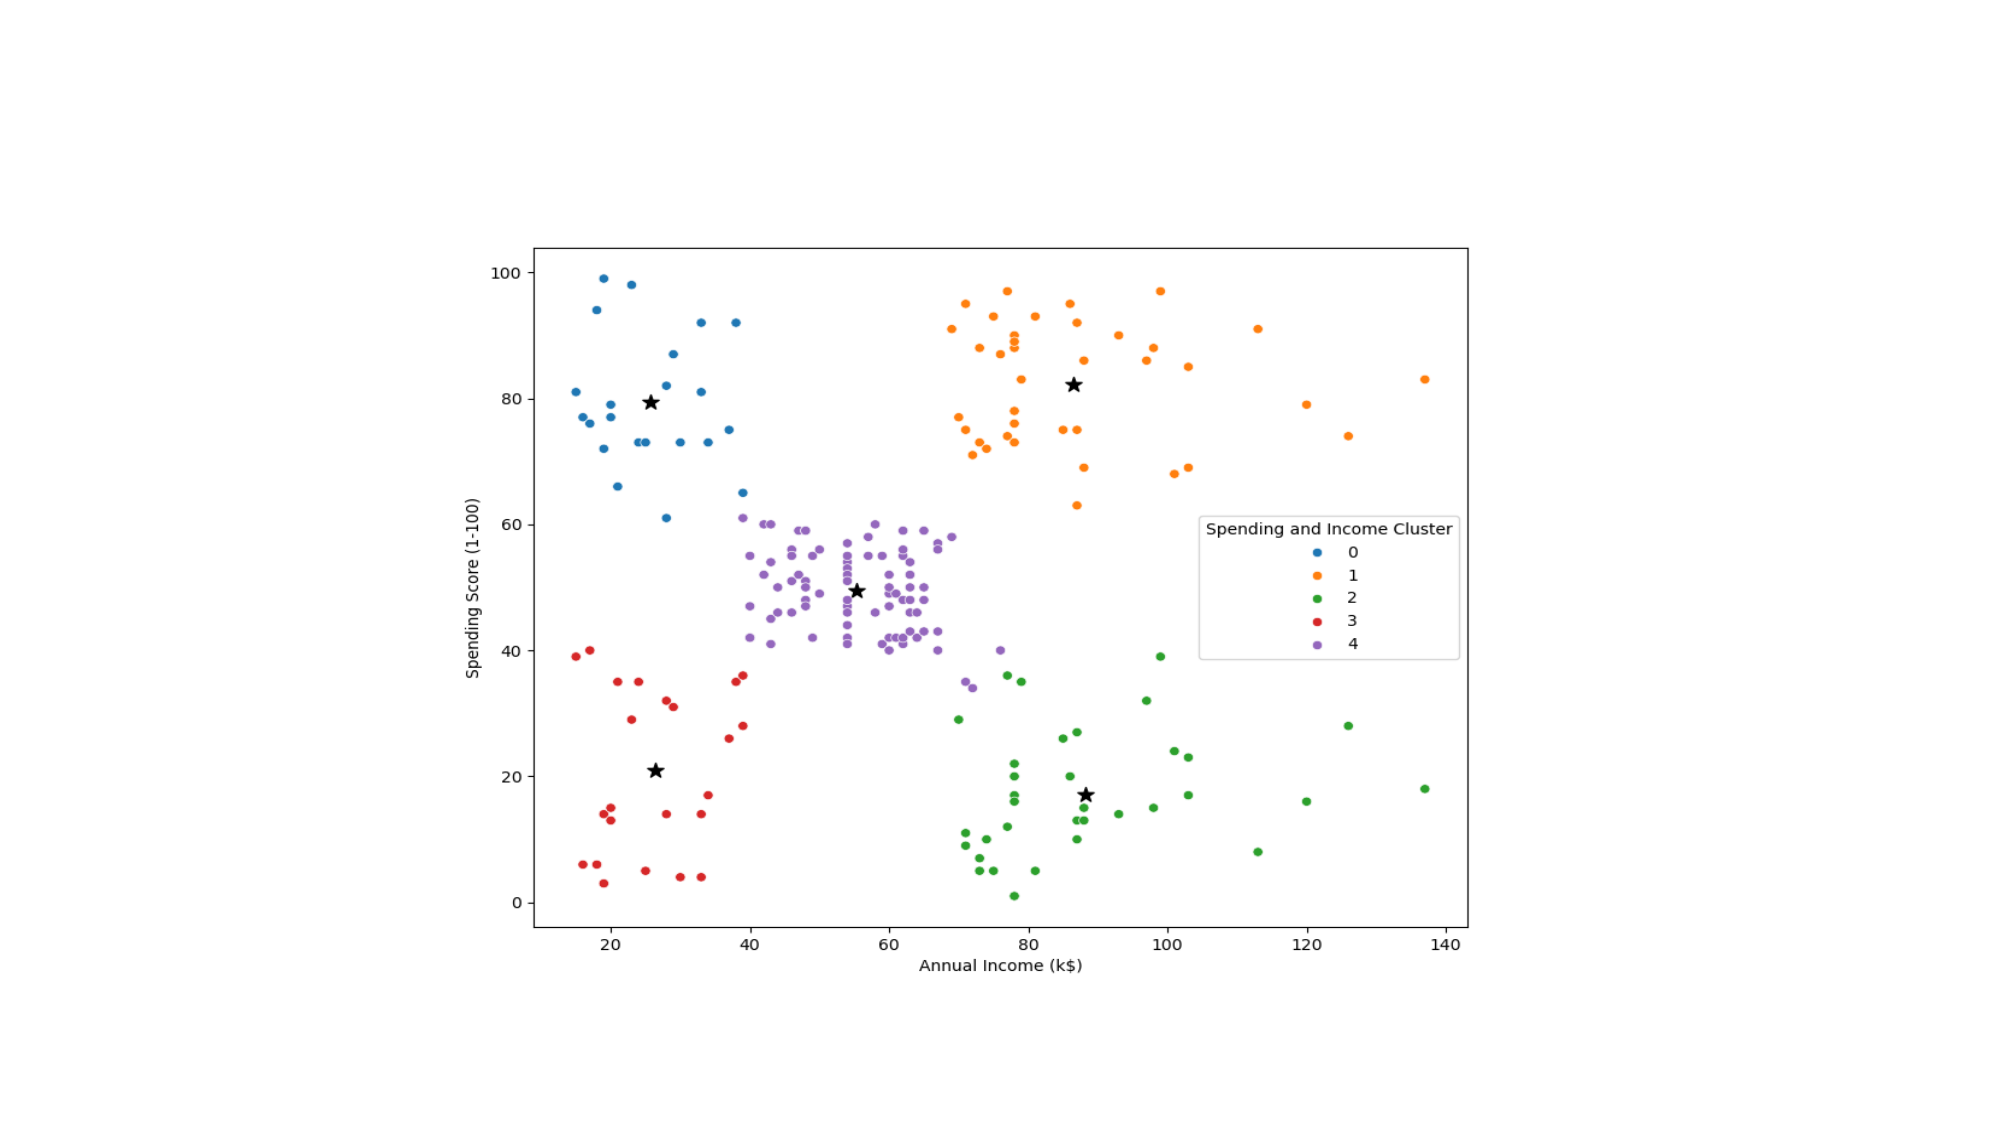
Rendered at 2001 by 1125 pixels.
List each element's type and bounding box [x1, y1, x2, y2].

picture [383, 141, 1588, 1024]
